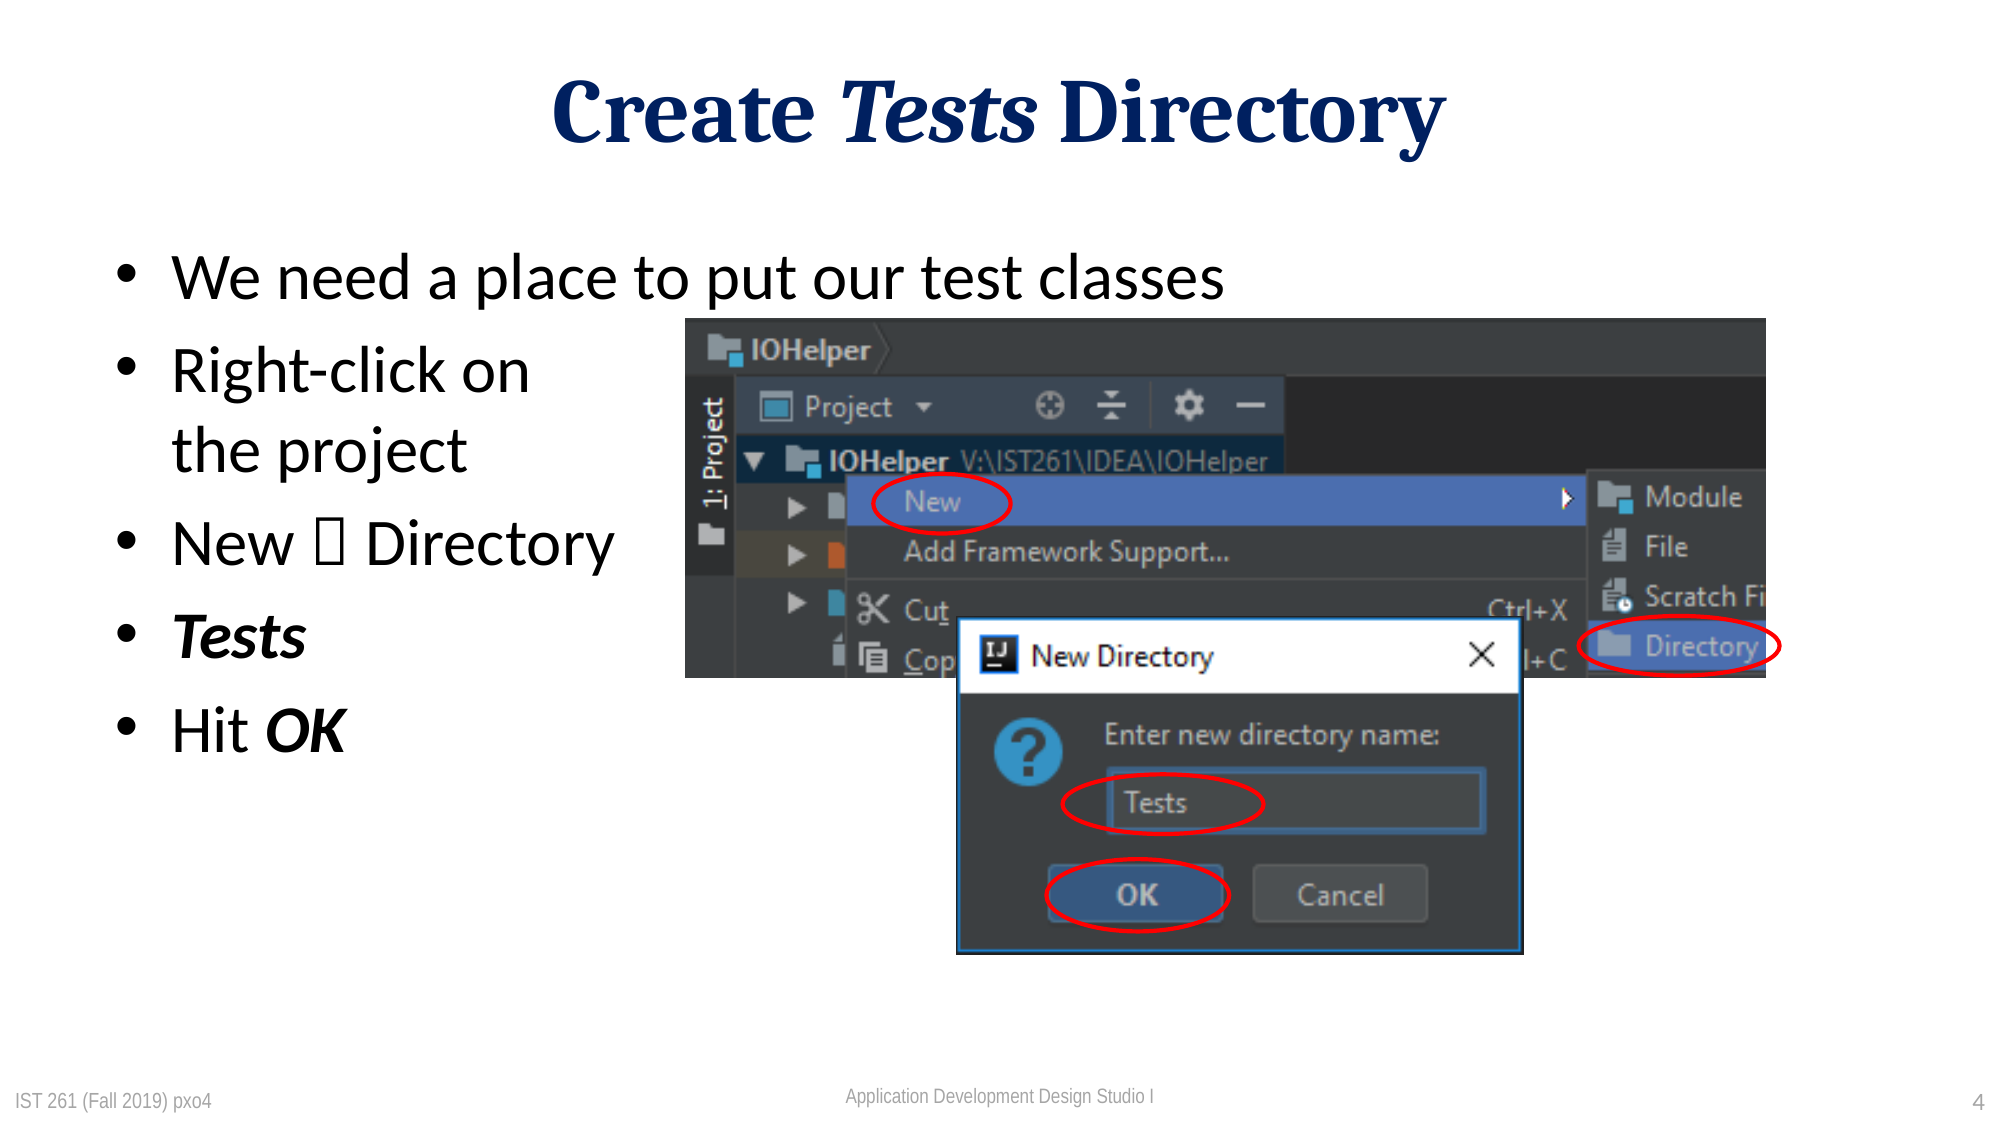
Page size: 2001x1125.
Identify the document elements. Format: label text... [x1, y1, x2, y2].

title Create Tests Directory [99, 0, 1900, 213]
picture [685, 318, 1766, 956]
slide_number IST 261 (Fall 2019) pxo4 [0, 1074, 567, 1125]
slide_number 4 [1433, 1074, 2000, 1125]
footer Application Development Design Studio I [566, 1074, 1433, 1121]
text_box [1771, 631, 1782, 661]
list We need a place to put our test classes Right-click on the project New  Directory Tests Hit OK [99, 224, 1900, 1005]
